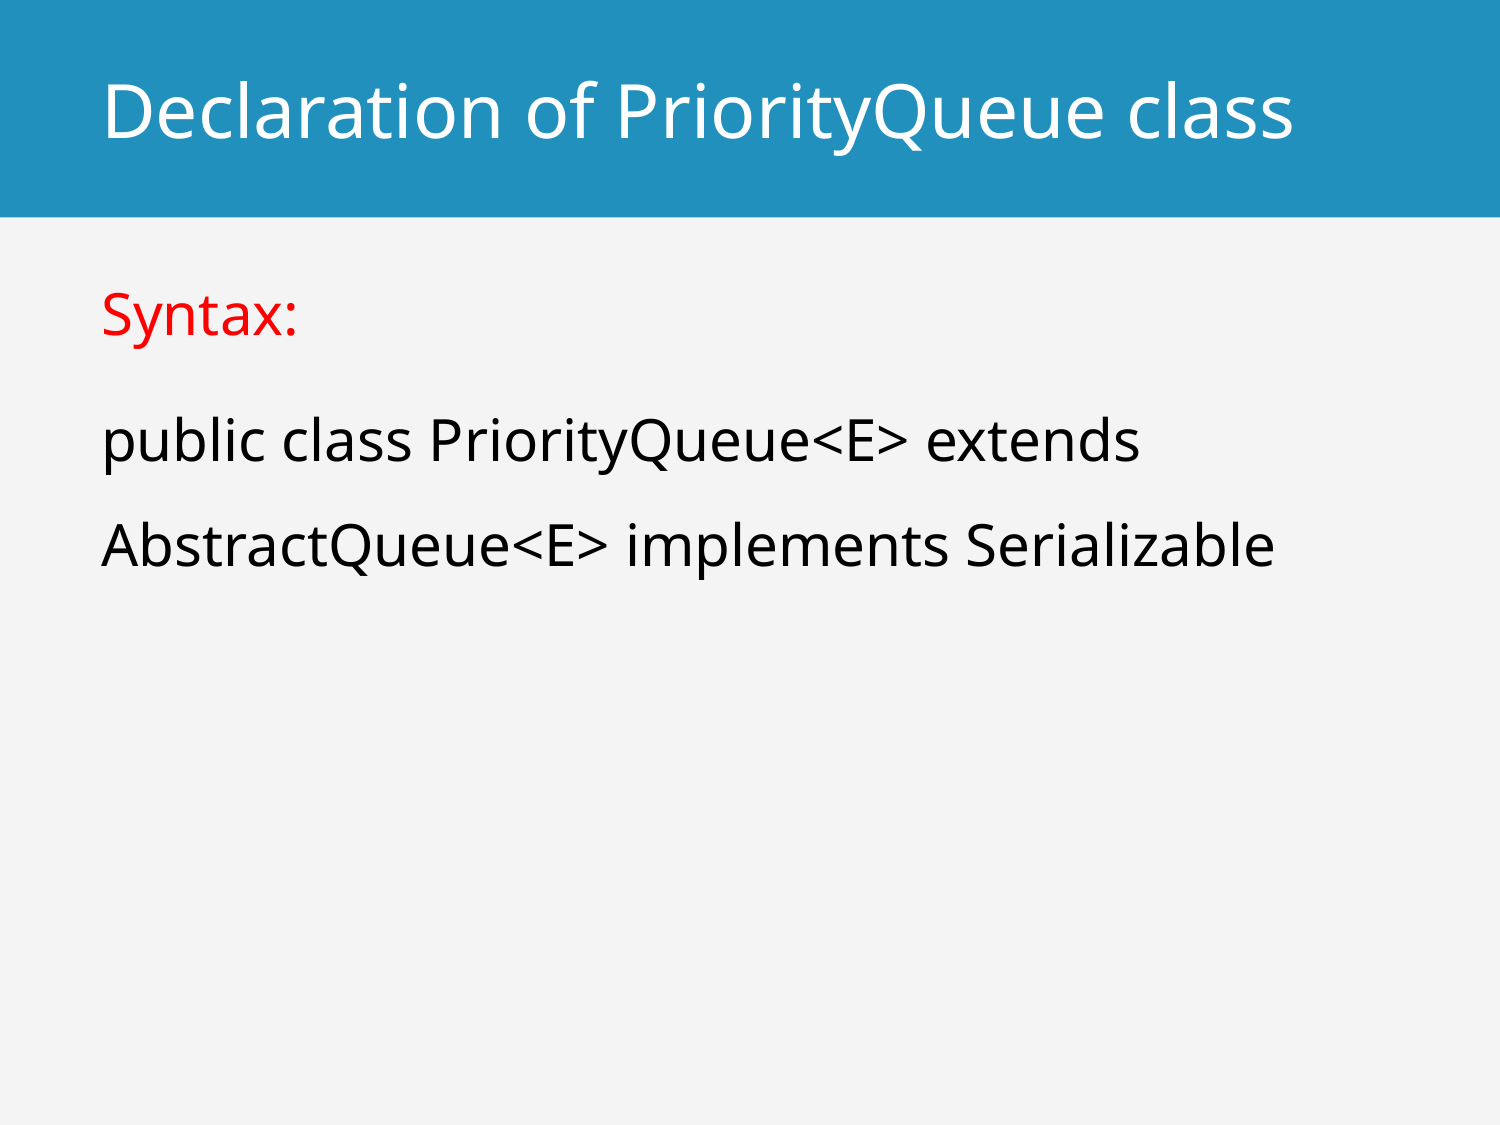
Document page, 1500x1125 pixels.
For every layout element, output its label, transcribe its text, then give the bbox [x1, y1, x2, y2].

title Declaration of PriorityQueue class [86, 0, 1500, 218]
list Syntax: public class PriorityQueue<E> extends AbstractQueue<E> implements Serializable [86, 235, 1460, 1098]
